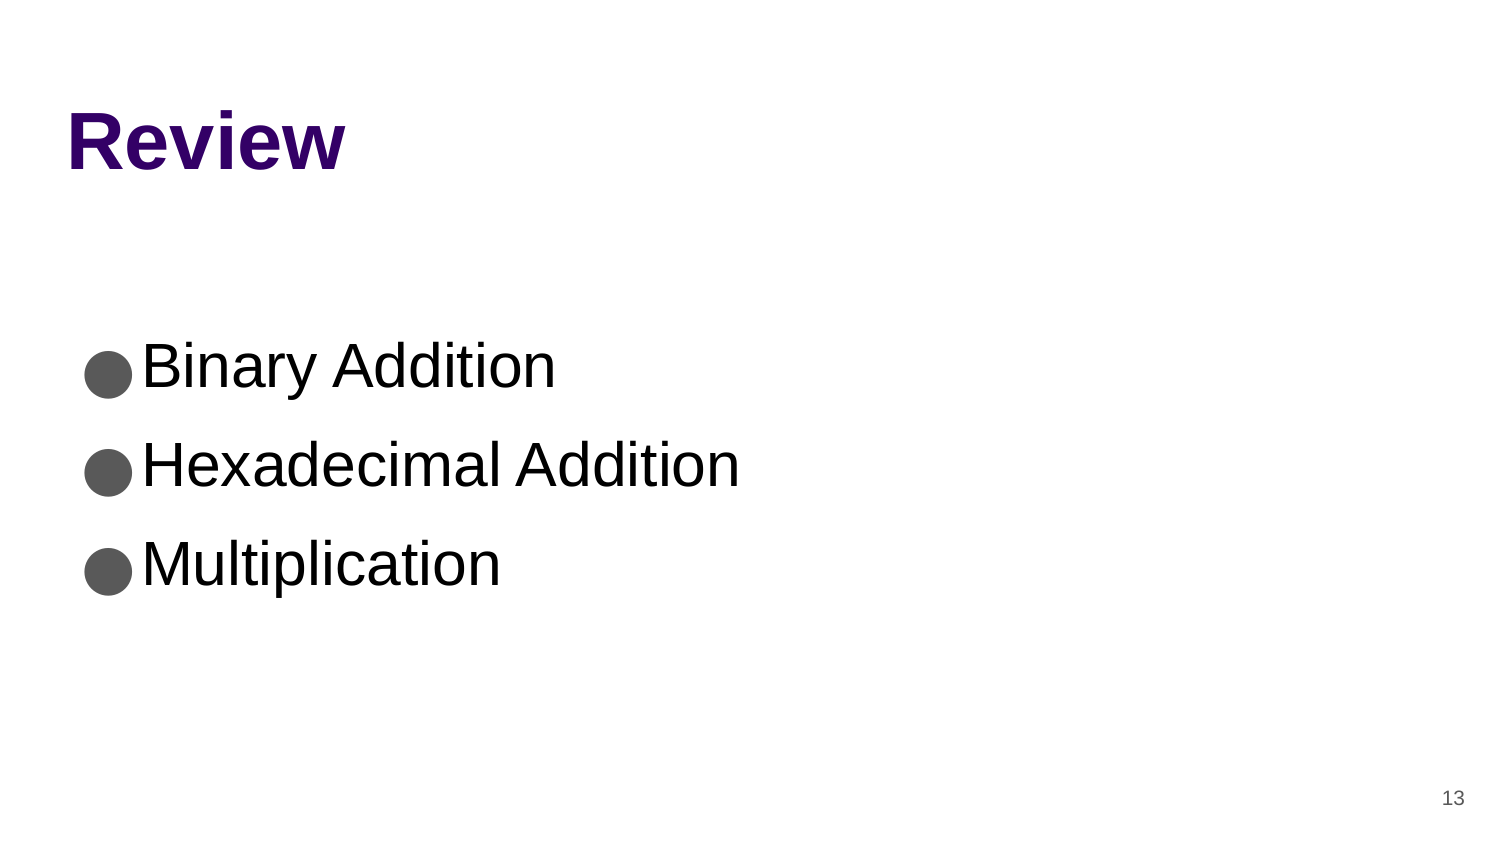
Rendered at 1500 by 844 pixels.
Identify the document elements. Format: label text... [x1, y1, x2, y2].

slide_number ‹#› [1389, 764, 1480, 830]
title Review [51, 72, 1449, 167]
list Binary Addition Hexadecimal Addition Multiplication [51, 189, 1449, 750]
